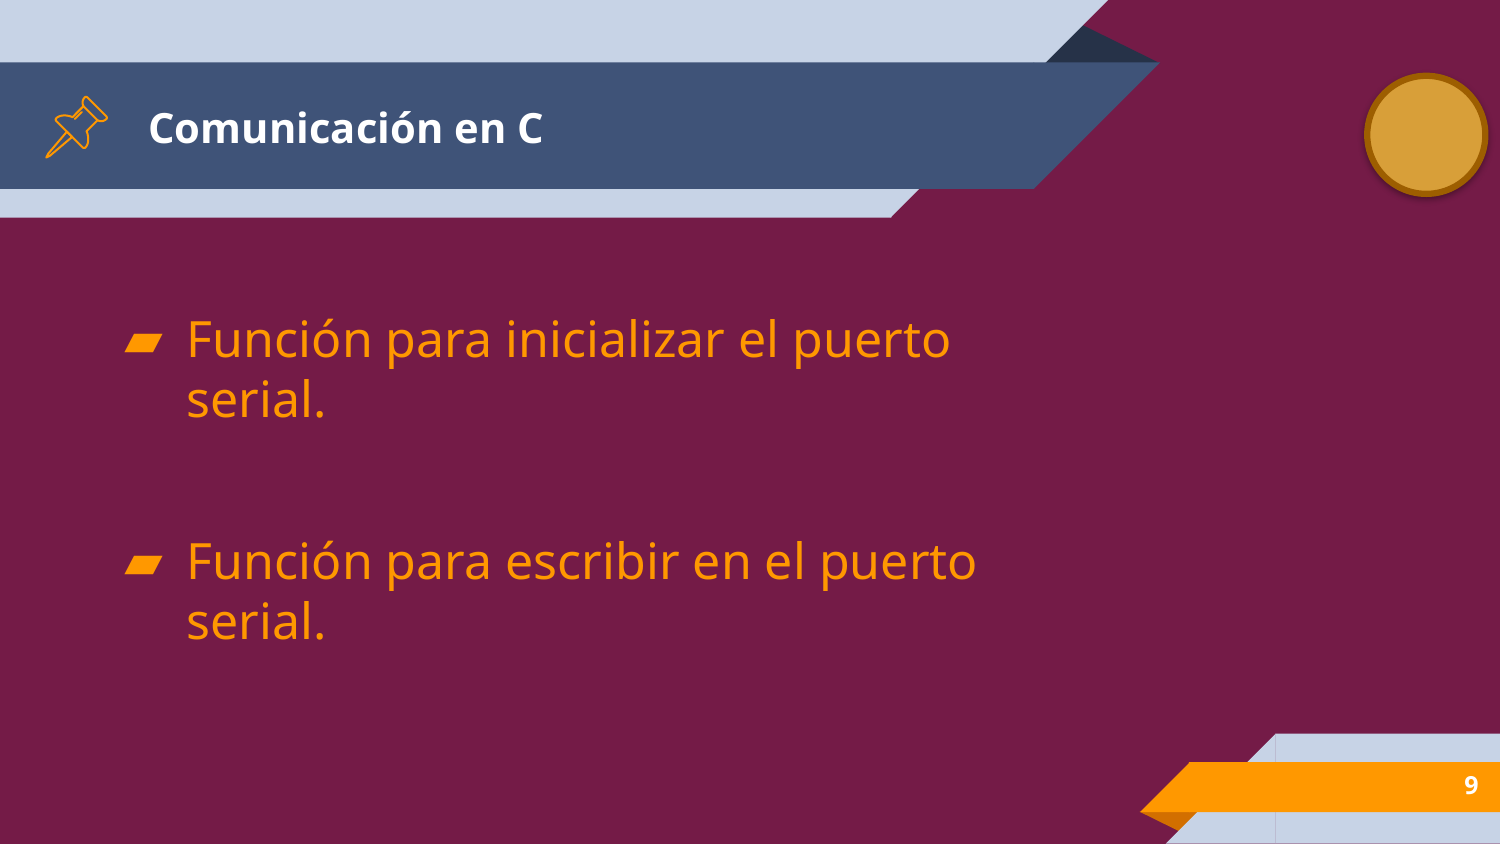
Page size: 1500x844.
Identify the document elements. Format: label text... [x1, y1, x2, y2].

slide_number 9 [1249, 760, 1494, 813]
list Función para inicializar el puerto serial. Función para escribir en el puerto serial. [96, 278, 1005, 679]
title Comunicación en C [133, 64, 1035, 190]
text_box [1364, 72, 1489, 198]
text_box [45, 96, 108, 158]
